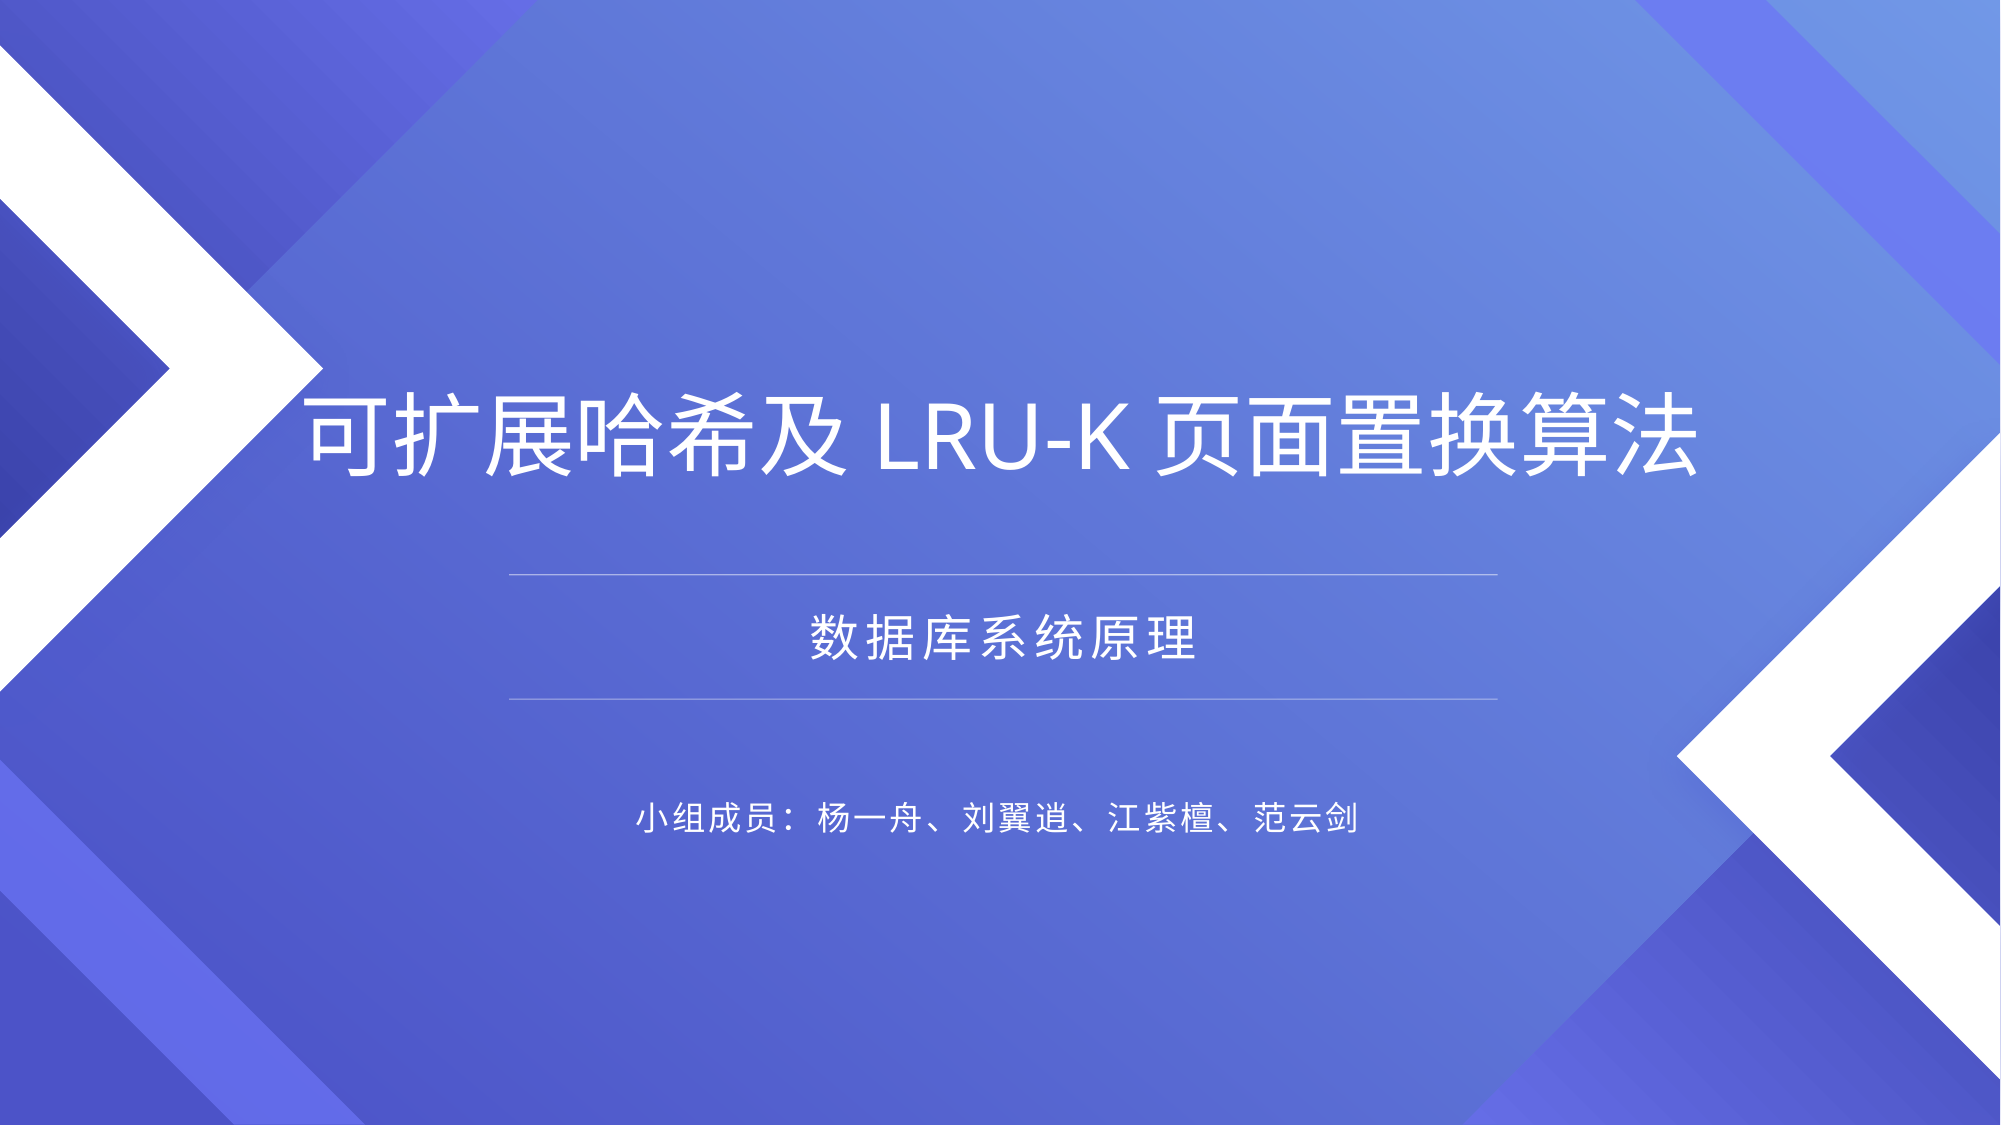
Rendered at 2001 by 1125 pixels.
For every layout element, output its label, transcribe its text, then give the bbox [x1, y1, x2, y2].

text_box 小组成员：杨一舟、刘翼逍、江紫檀、范云剑 [620, 790, 1386, 845]
text_box 可扩展哈希及LRU-K页面置换算法 [285, 370, 1718, 496]
text_box 数据库系统原理 [794, 599, 1213, 674]
